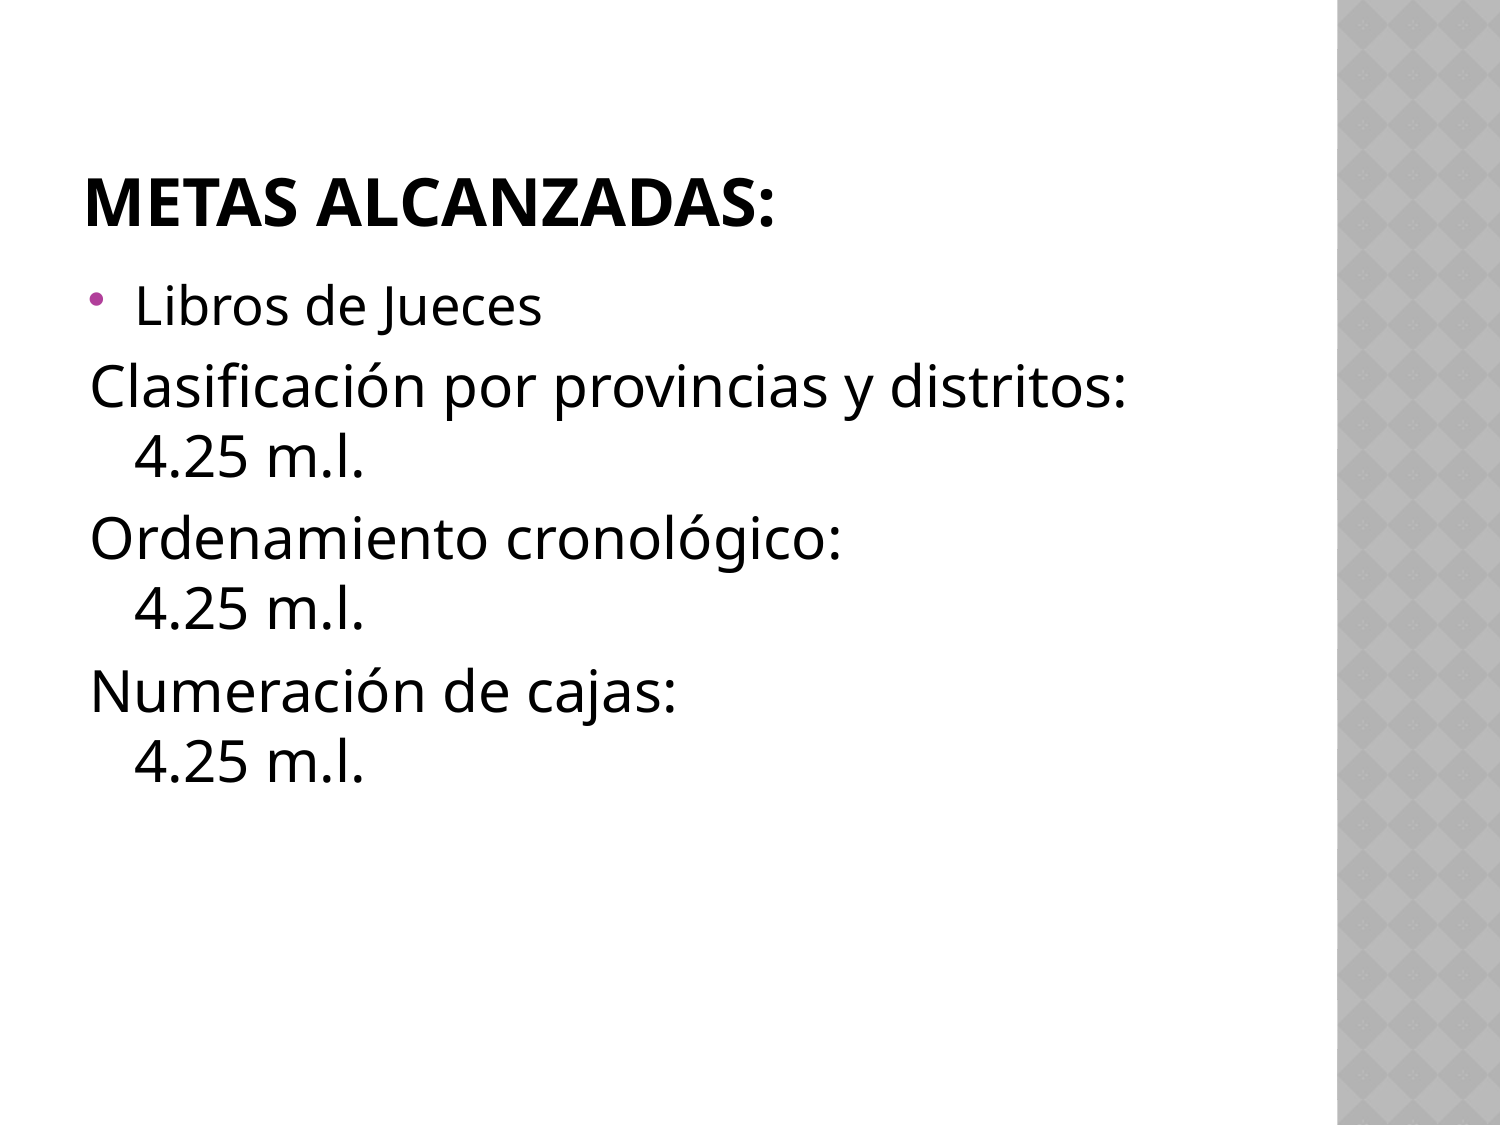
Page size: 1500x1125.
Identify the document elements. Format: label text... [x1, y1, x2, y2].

title Metas alcanzadas: [75, 52, 1263, 240]
list Libros de Jueces Clasificación por provincias y distritos: 4.25 m.l. Ordenamiento cronológico: 4.25 m.l. Numeración de cajas: 4.25 m.l. [75, 264, 1263, 1059]
